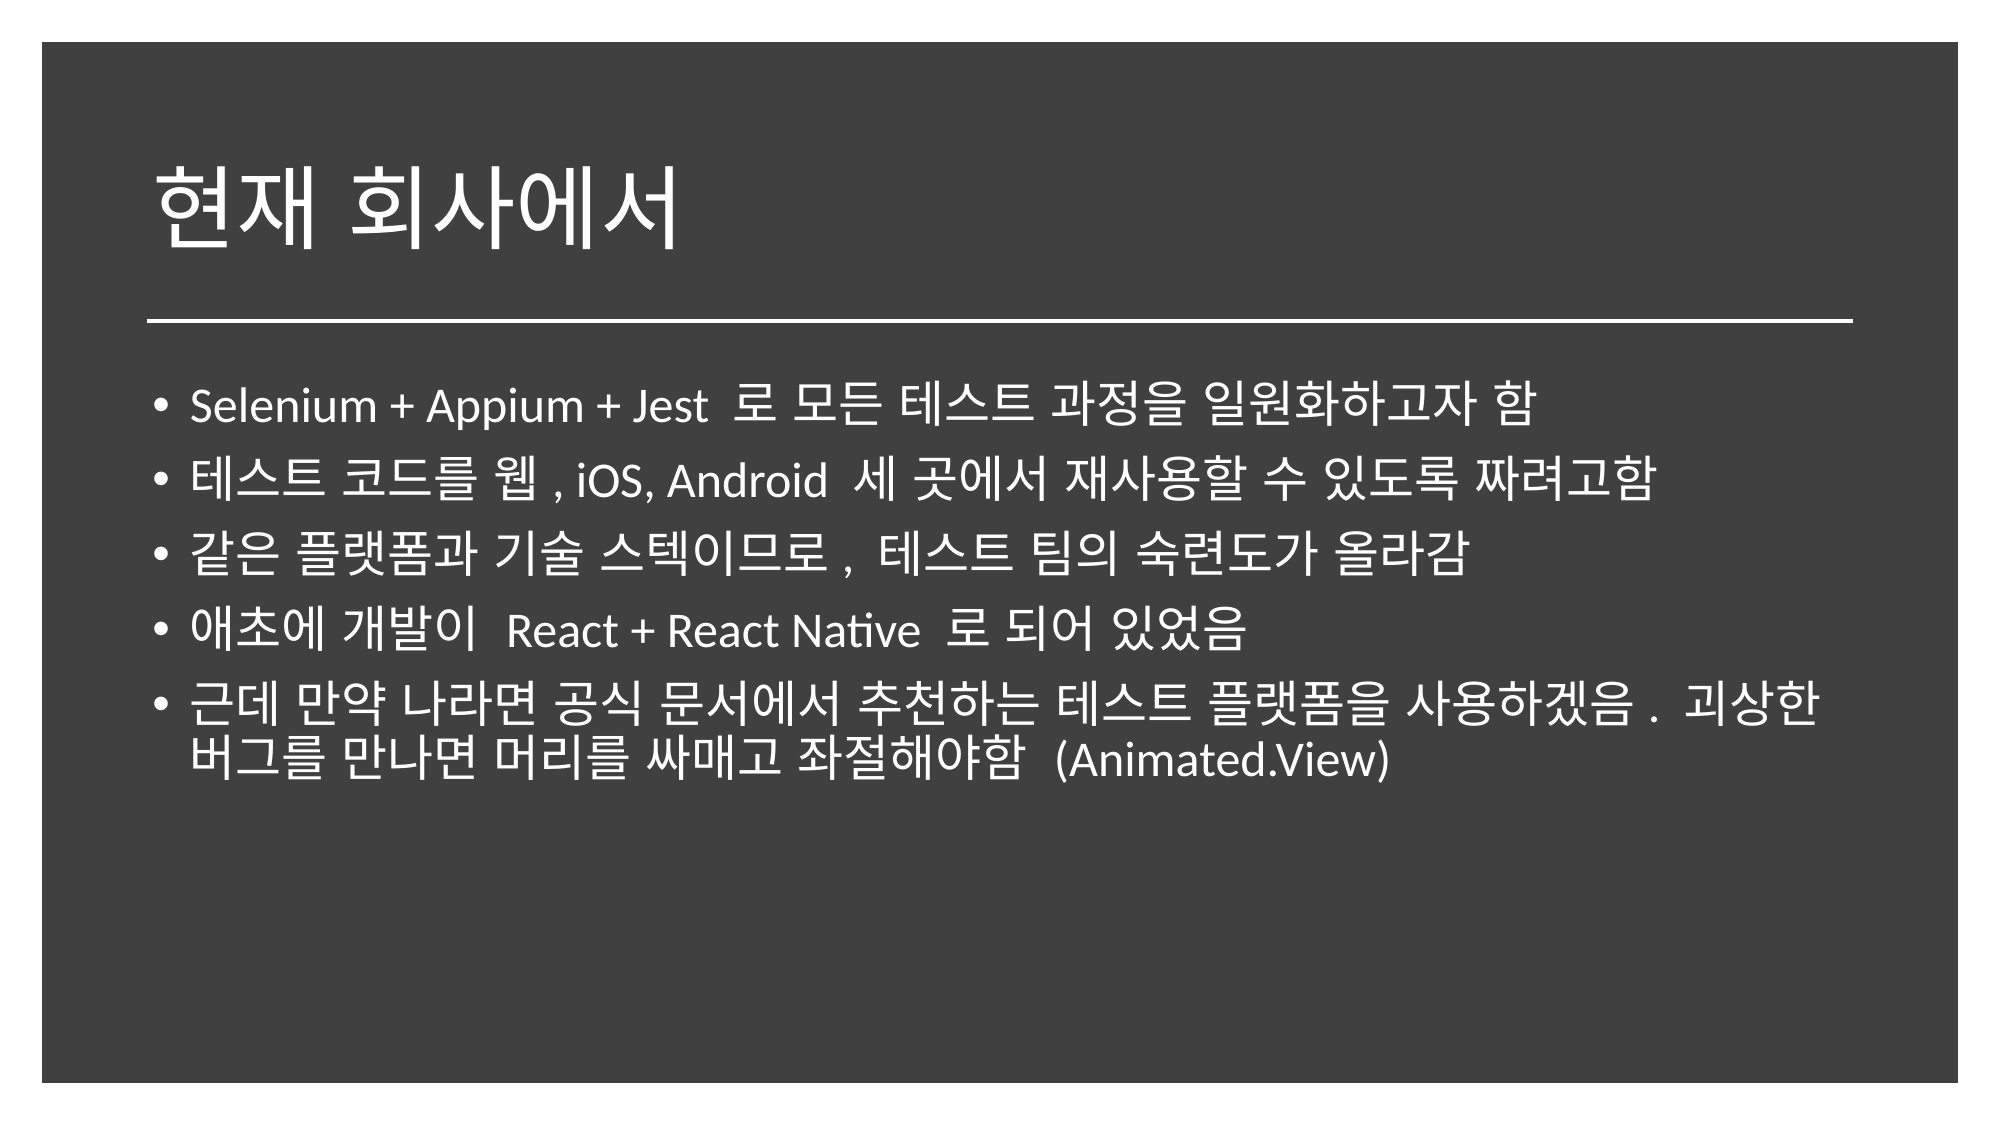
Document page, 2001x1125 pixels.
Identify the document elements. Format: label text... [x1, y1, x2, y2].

text_box [52, 51, 1948, 1073]
title 현재 회사에서 [137, 103, 1863, 322]
list Selenium + Appium + Jest 로 모든 테스트 과정을 일원화하고자 함 테스트 코드를 웹, iOS, Android 세 곳에서 재사용할 수 있도록 짜려고함 같은 플랫폼과 기술 스텍이므로, 테스트 팀의 숙련도가 올라감 애초에 개발이 React + React Native 로 되어 있었음 근데 만약 나라면 공식 문서에서 추천하는 테스트 플랫폼을 사용하겠음. 괴상한 버그를 만나면 머리를 싸매고 좌절해야함 (Animated.View) [137, 372, 1863, 973]
